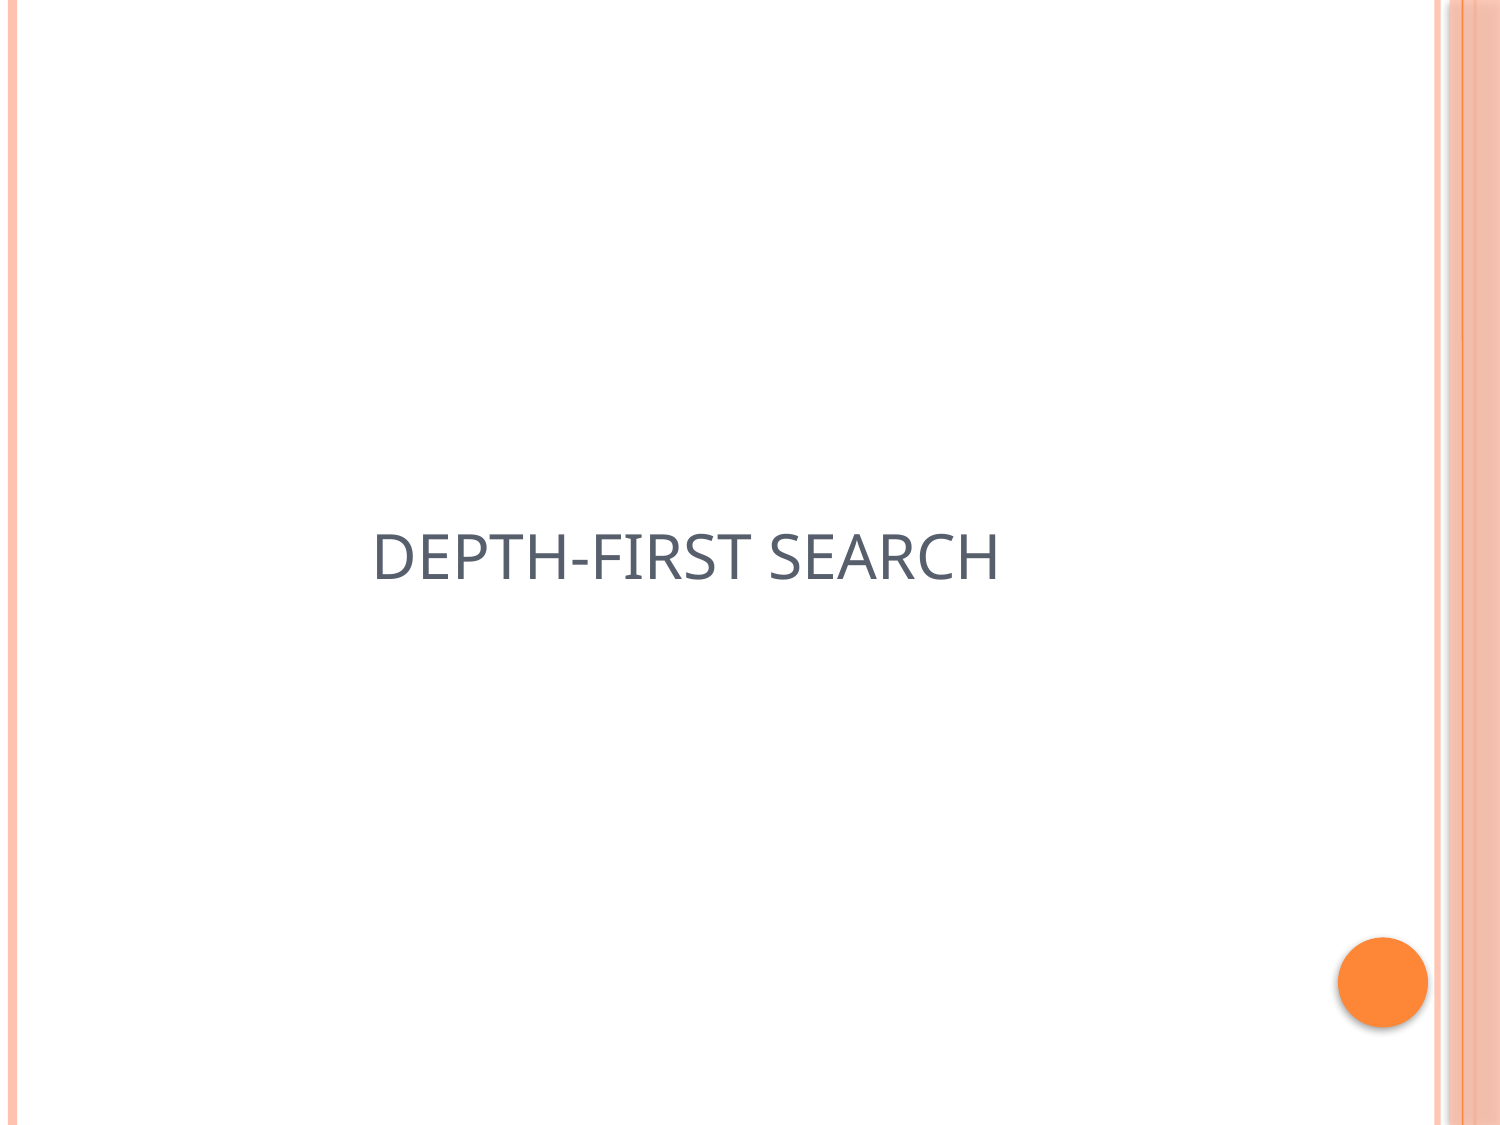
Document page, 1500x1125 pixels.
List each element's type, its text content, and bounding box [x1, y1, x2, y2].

title DEPTH-FIRST SEARCH [200, 437, 1175, 600]
